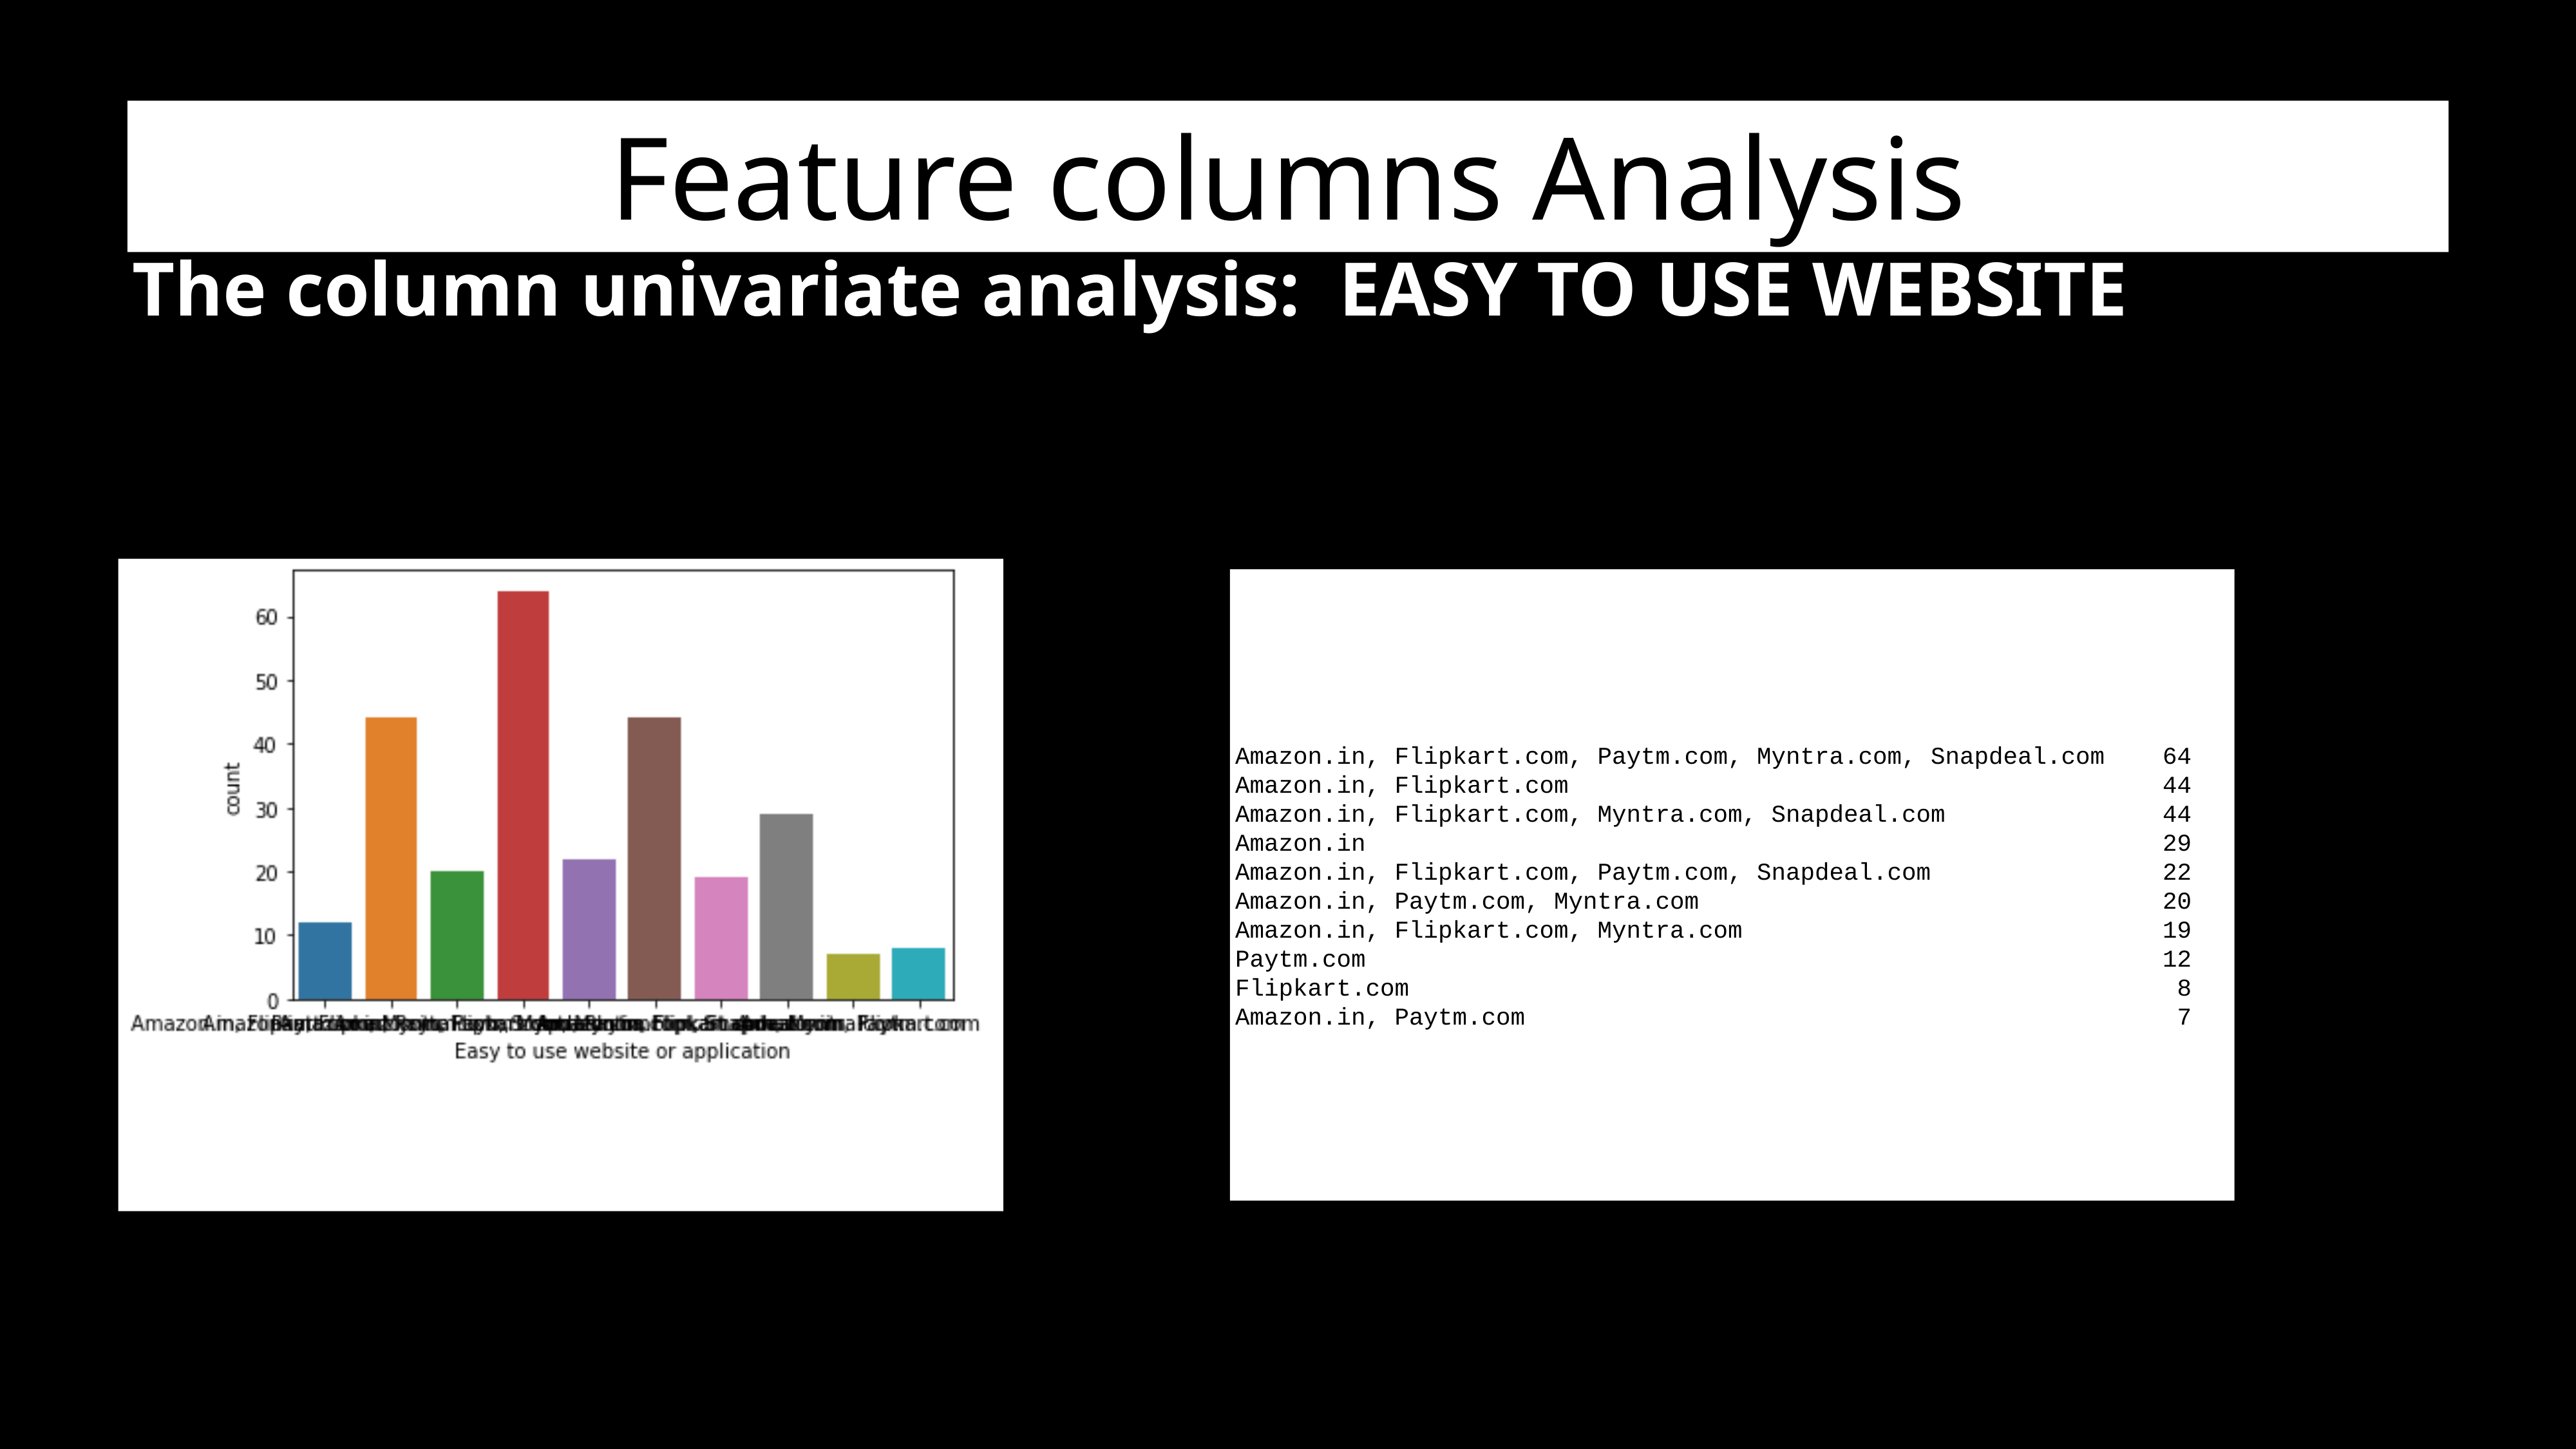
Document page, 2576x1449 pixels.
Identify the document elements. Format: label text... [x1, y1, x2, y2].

list The column univariate analysis: EASY TO USE WEBSITE [127, 237, 2449, 336]
title Feature columns Analysis [127, 100, 2449, 237]
text_box [118, 558, 1003, 1211]
text_box Amazon.in, Flipkart.com, Paytm.com, Myntra.com, Snapdeal.com 64 Amazon.in, Flipkart.com 44 Amazon.in, Flipkart.com, Myntra.com, Snapdeal.com 44 Amazon.in 29 Amazon.in, Flipkart.com, Paytm.com, Snapdeal.com 22 Amazon.in, Paytm.com, Myntra.com 20 Amazon.in, Flipkart.com, Myntra.com 19 Paytm.com 12 Flipkart.com 8 Amazon.in, Paytm.com 7 [1229, 569, 2235, 1201]
picture [118, 558, 993, 1075]
